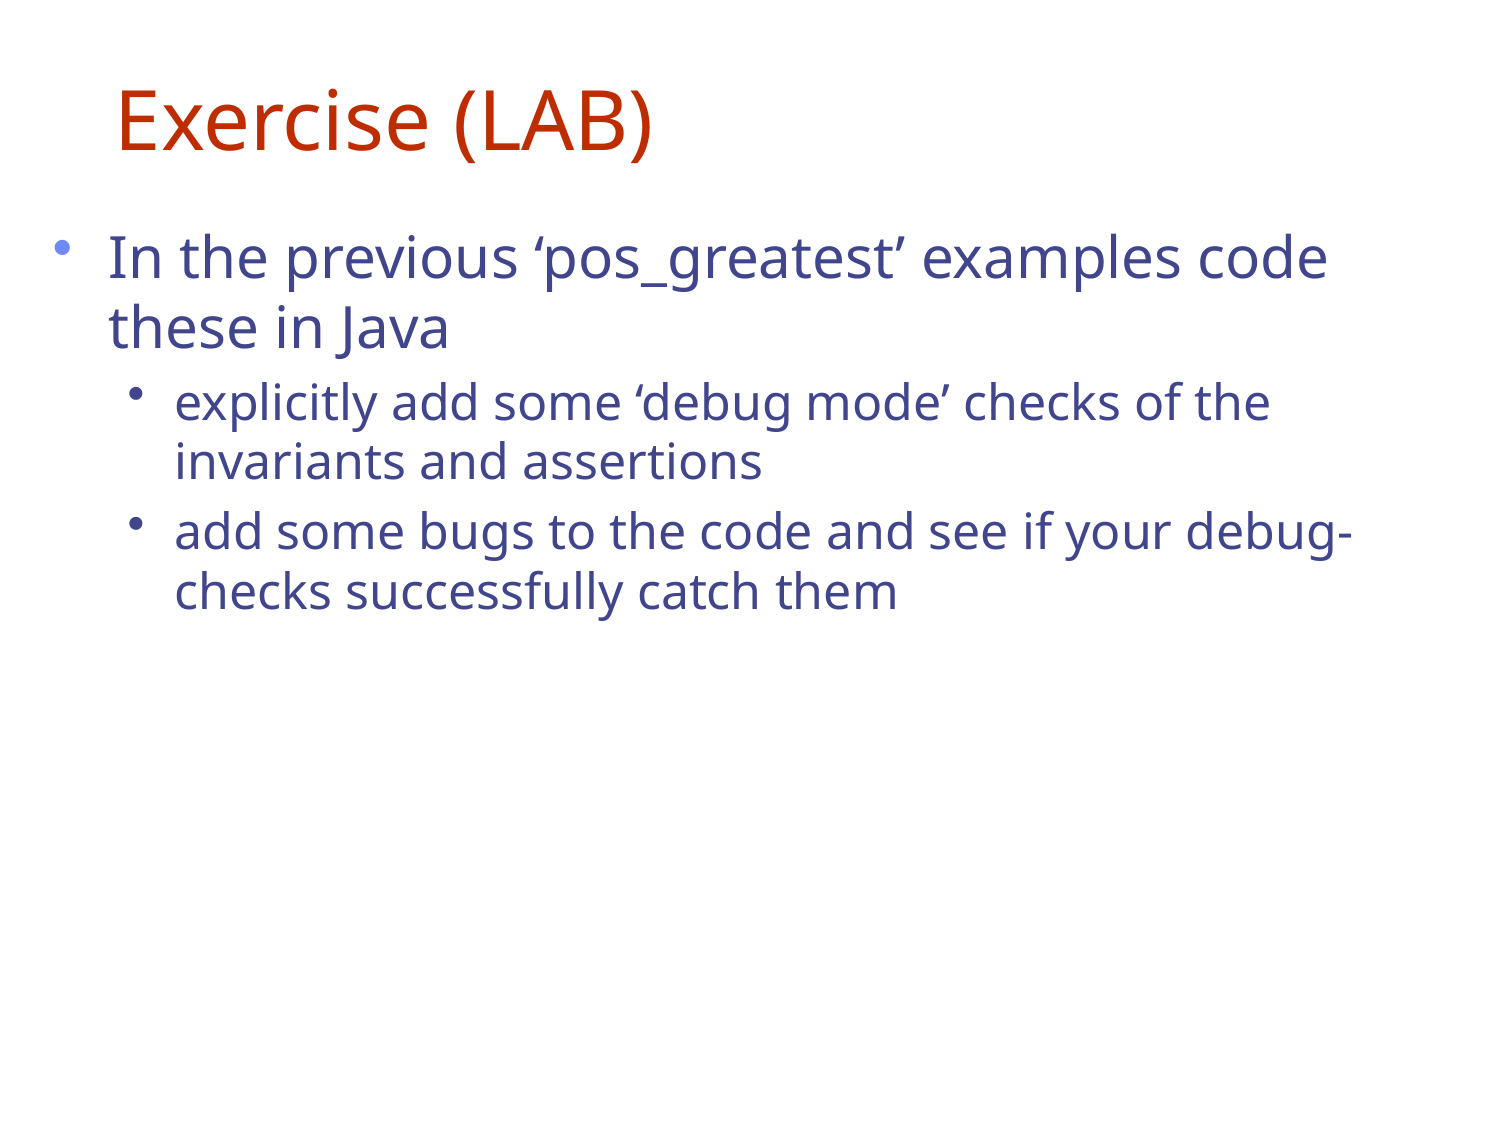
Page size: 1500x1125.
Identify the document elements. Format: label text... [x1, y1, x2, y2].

title Exercise (LAB) [99, 49, 1376, 176]
list In the previous ‘pos_greatest’ examples code these in Java explicitly add some ‘debug mode’ checks of the invariants and assertions add some bugs to the code and see if your debug-checks successfully catch them [37, 212, 1463, 1001]
